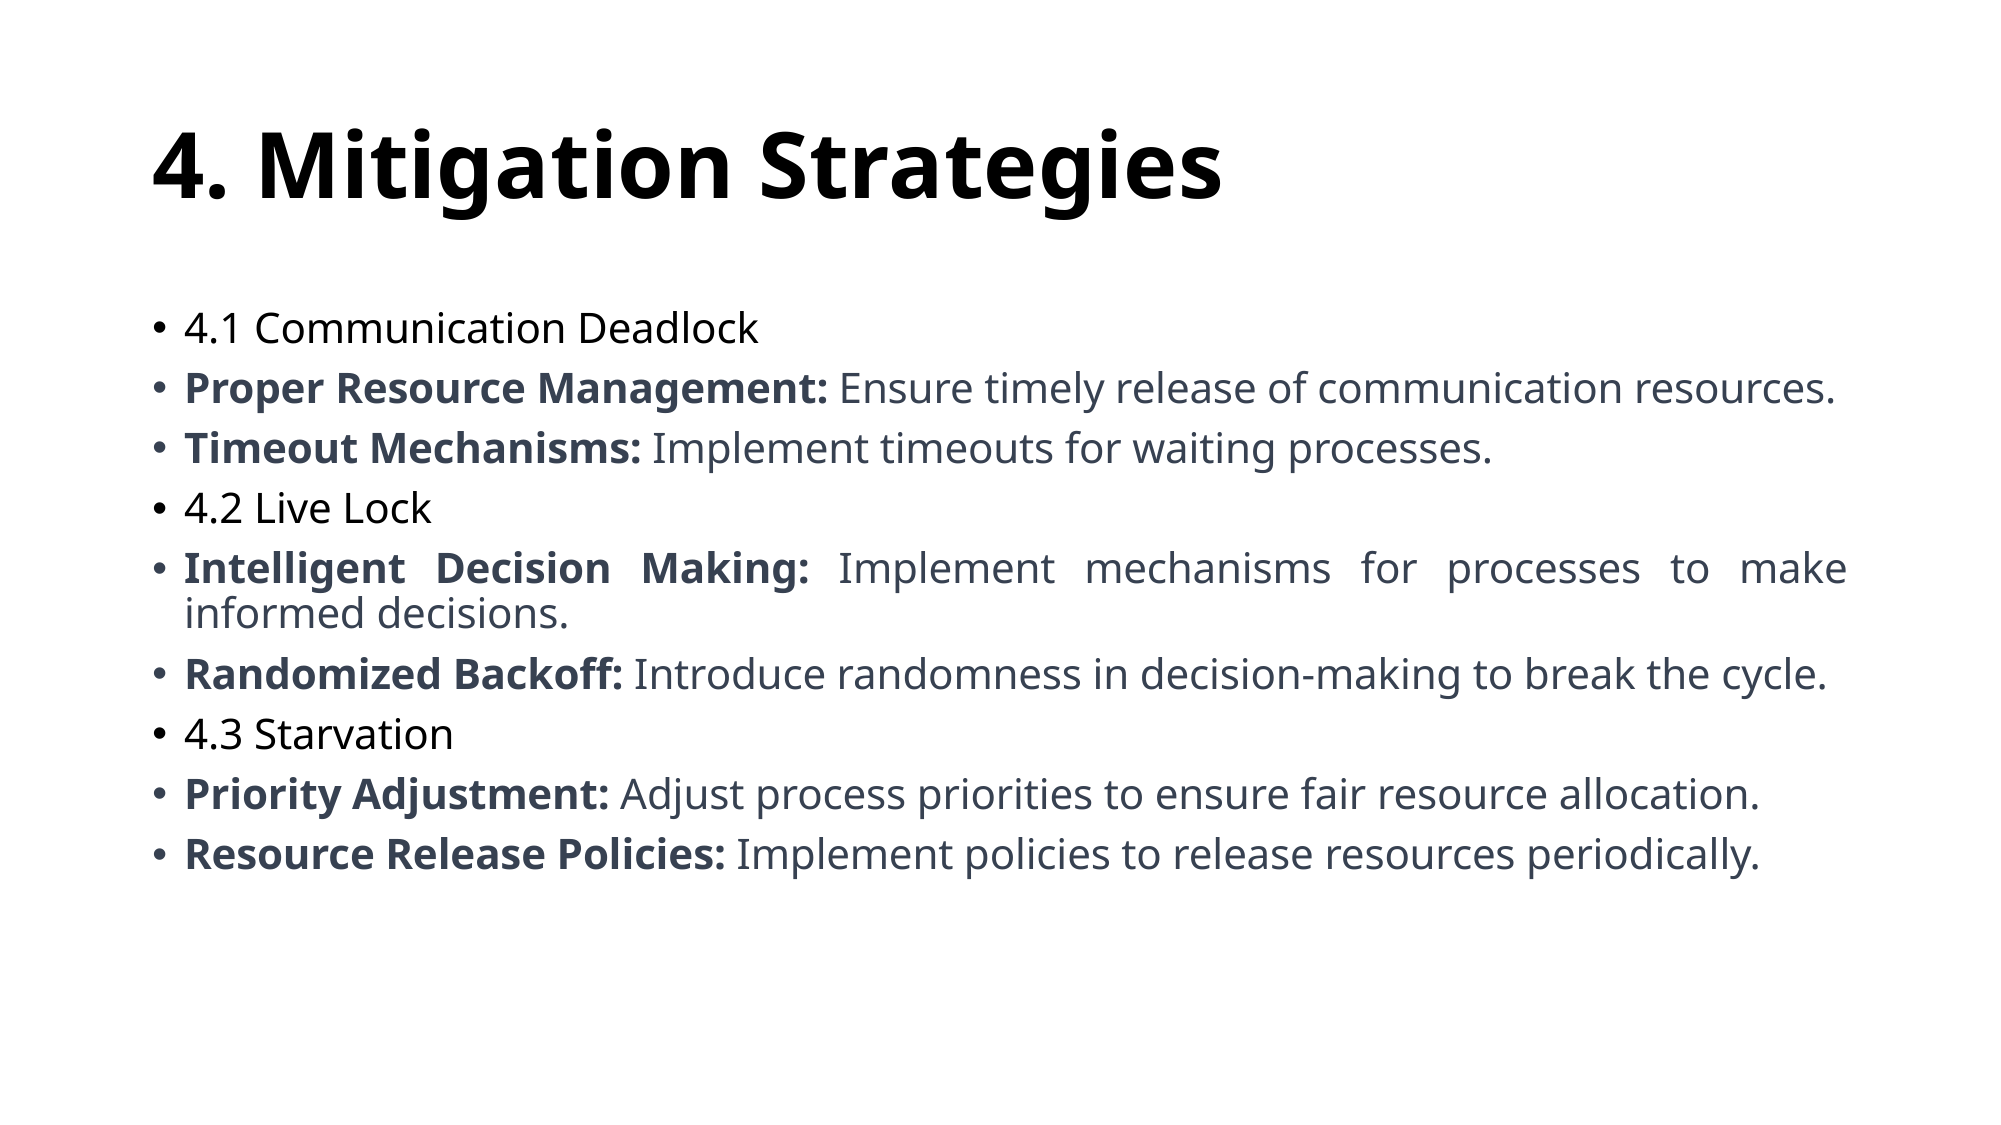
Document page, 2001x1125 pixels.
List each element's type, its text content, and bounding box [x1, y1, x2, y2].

list 4.1 Communication Deadlock Proper Resource Management: Ensure timely release of communication resources. Timeout Mechanisms: Implement timeouts for waiting processes. 4.2 Live Lock Intelligent Decision Making: Implement mechanisms for processes to make informed decisions. Randomized Backoff: Introduce randomness in decision-making to break the cycle. 4.3 Starvation Priority Adjustment: Adjust process priorities to ensure fair resource allocation. Resource Release Policies: Implement policies to release resources periodically. [137, 299, 1863, 1014]
title 4. Mitigation Strategies [137, 59, 1863, 278]
